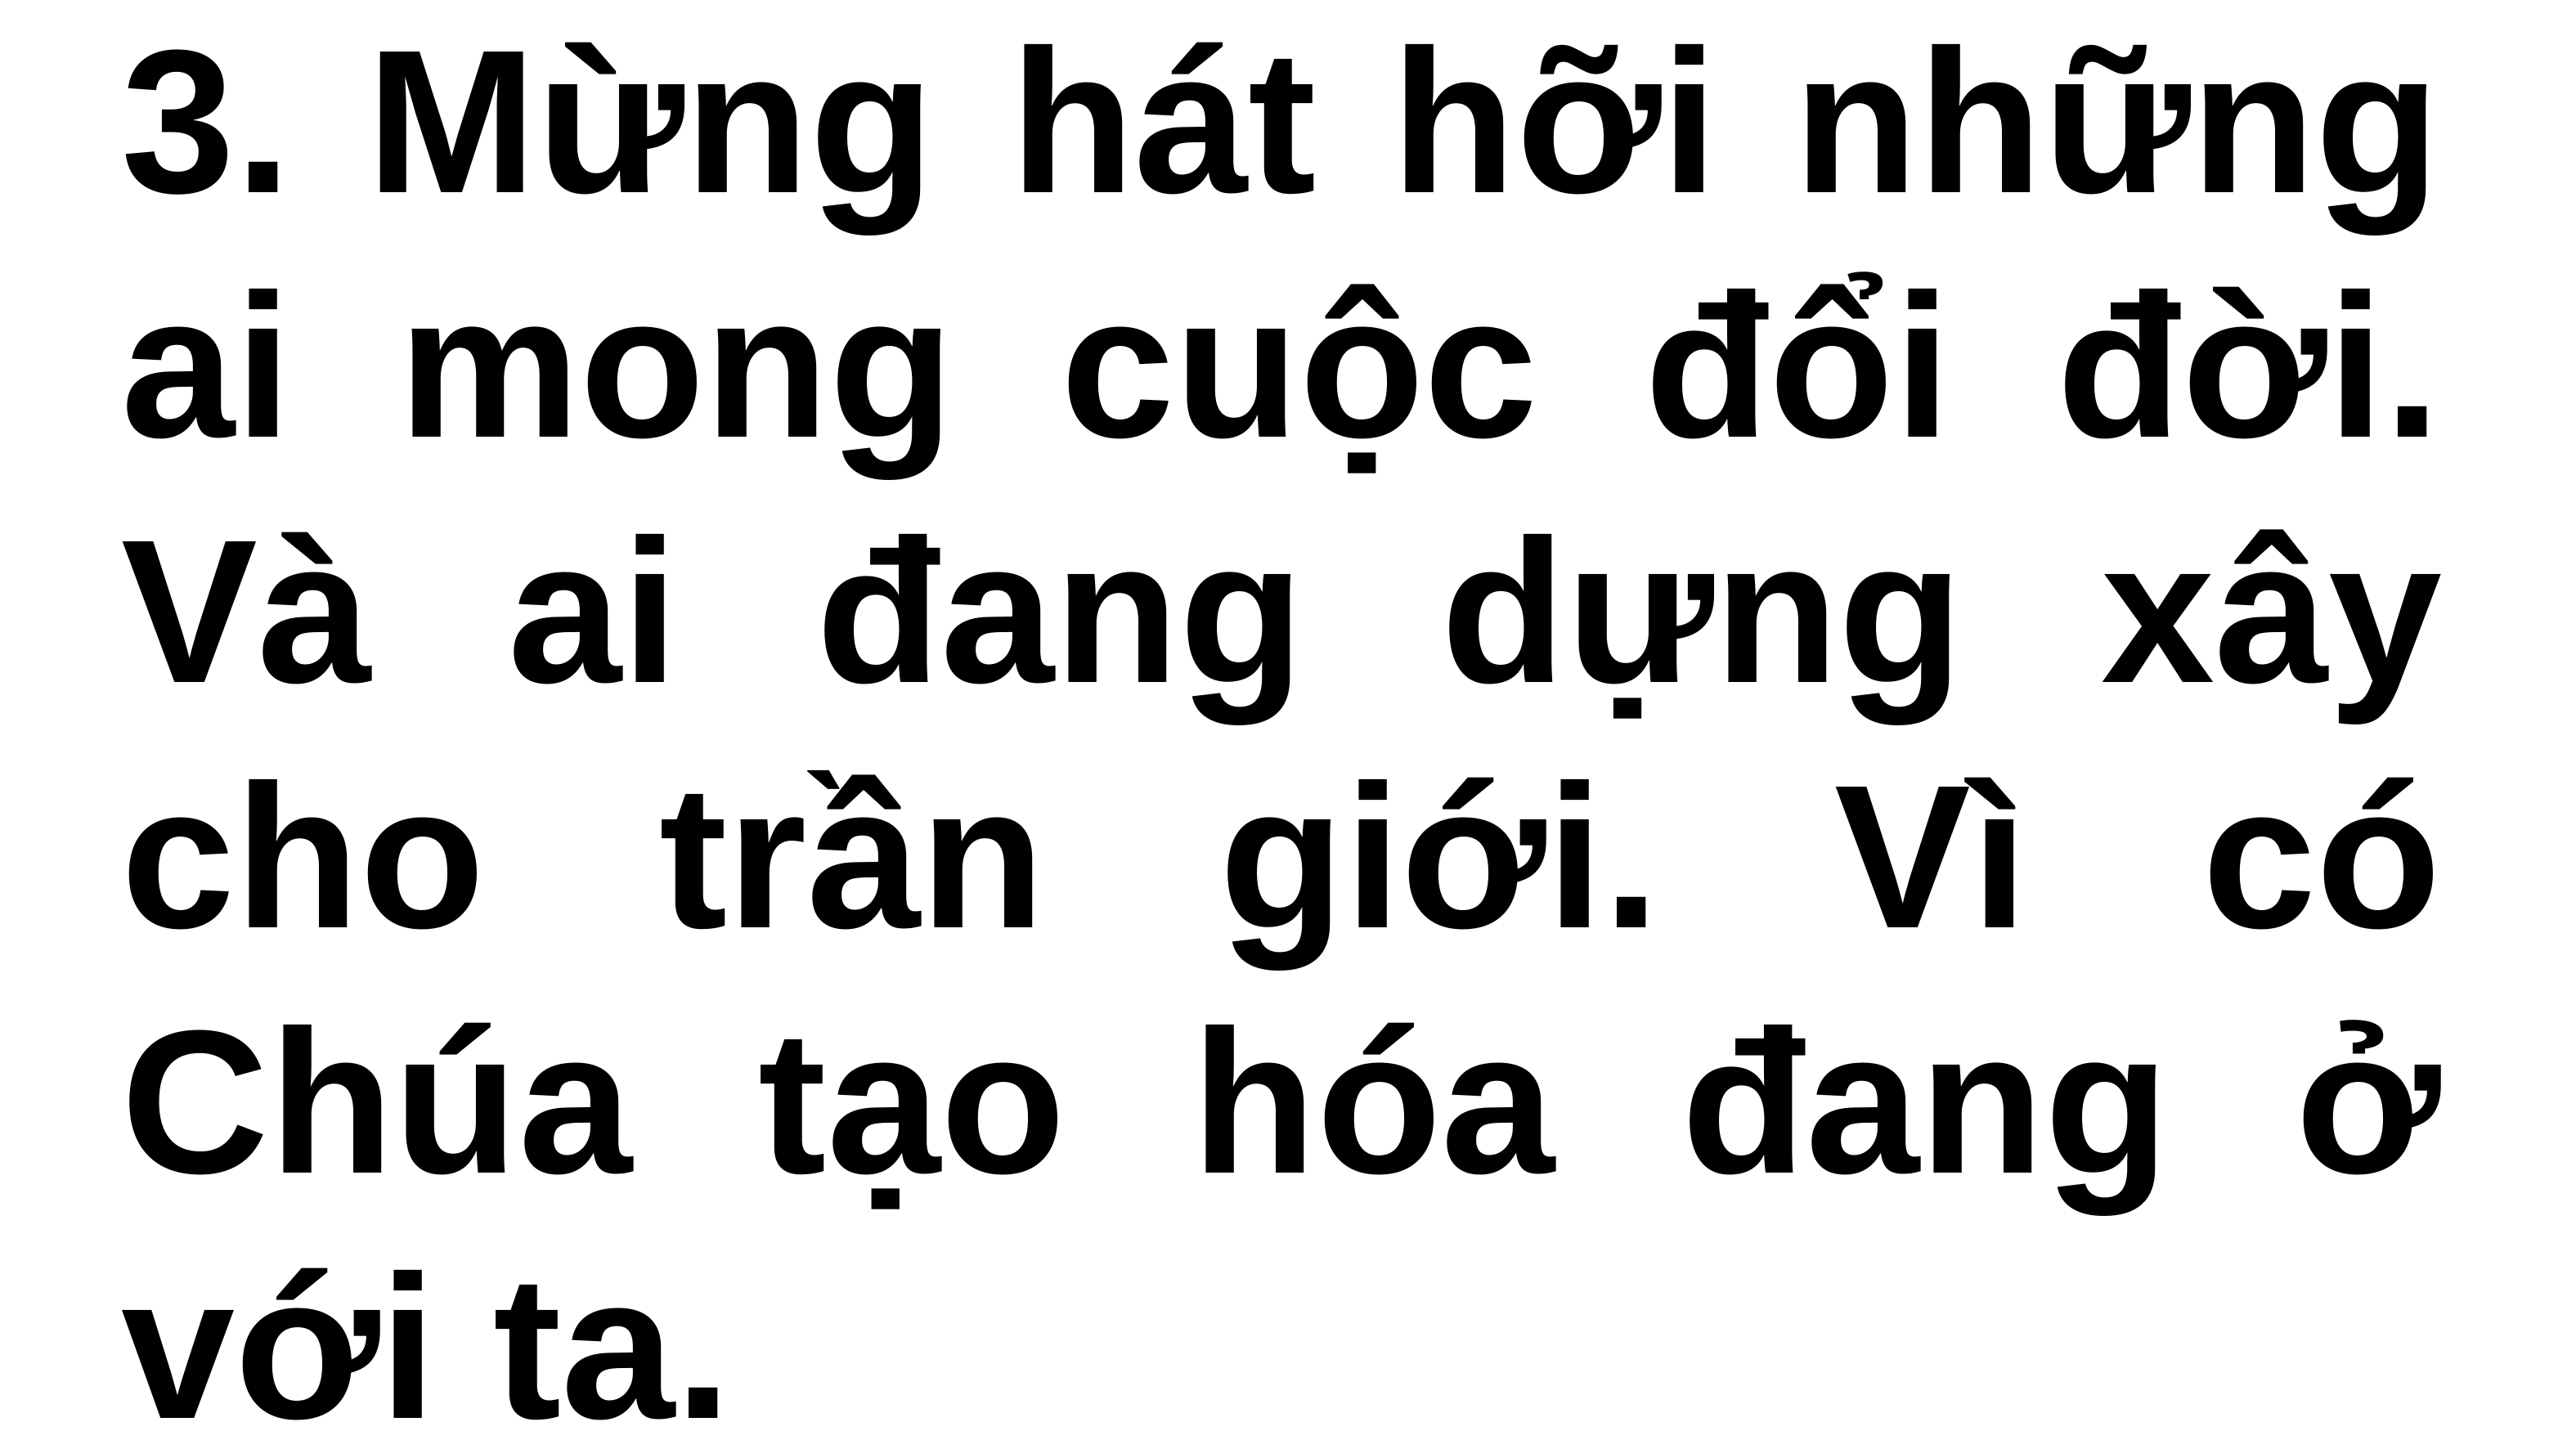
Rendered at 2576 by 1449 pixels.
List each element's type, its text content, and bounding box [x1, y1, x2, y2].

list 3. Mừng hát hỡi những ai mong cuộc đổi đời. Và ai đang dựng xây cho trần giới. Vì có Chúa tạo hóa đang ở với ta. [101, 0, 2464, 1433]
